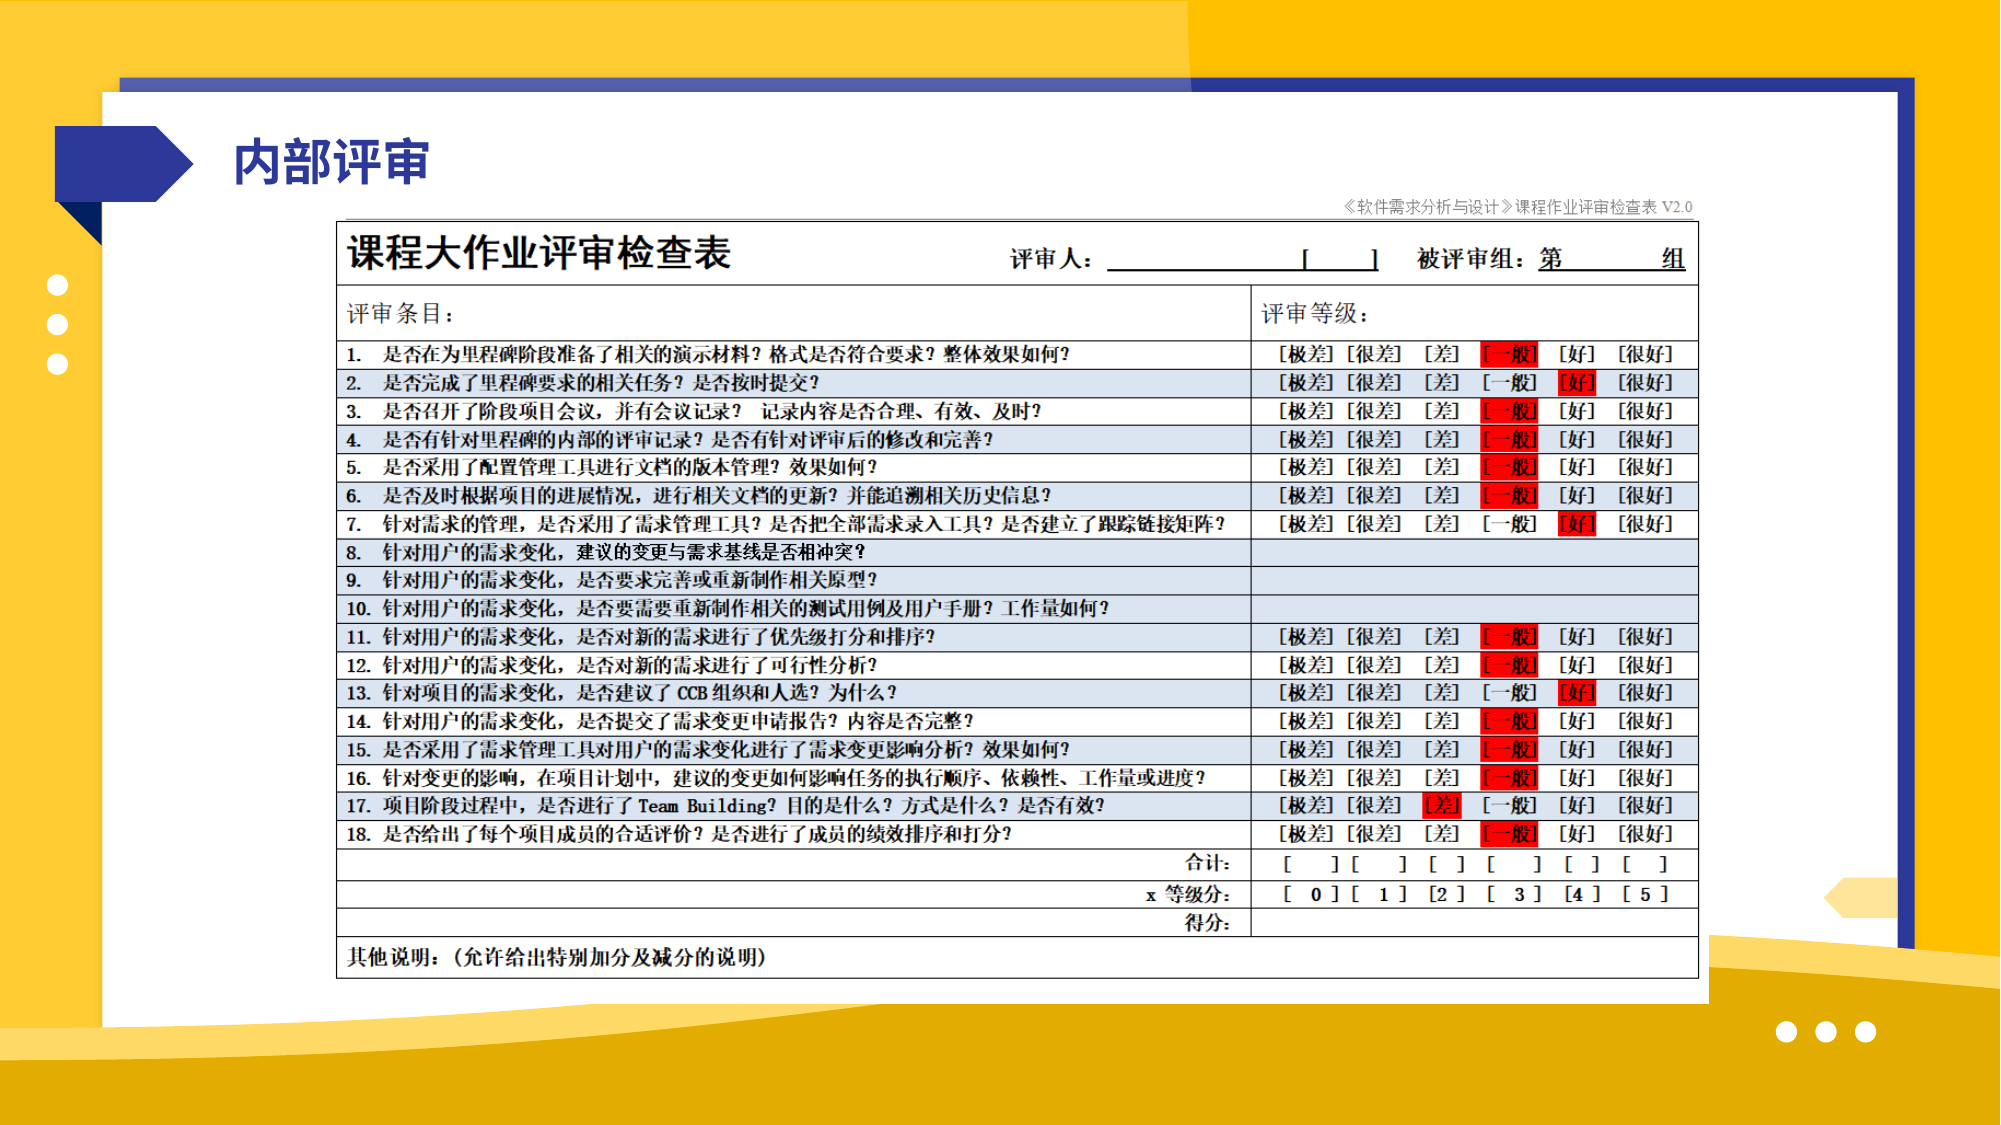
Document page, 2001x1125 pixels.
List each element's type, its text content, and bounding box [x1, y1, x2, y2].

picture [324, 198, 1709, 1004]
text_box 内部评审 [217, 122, 448, 198]
